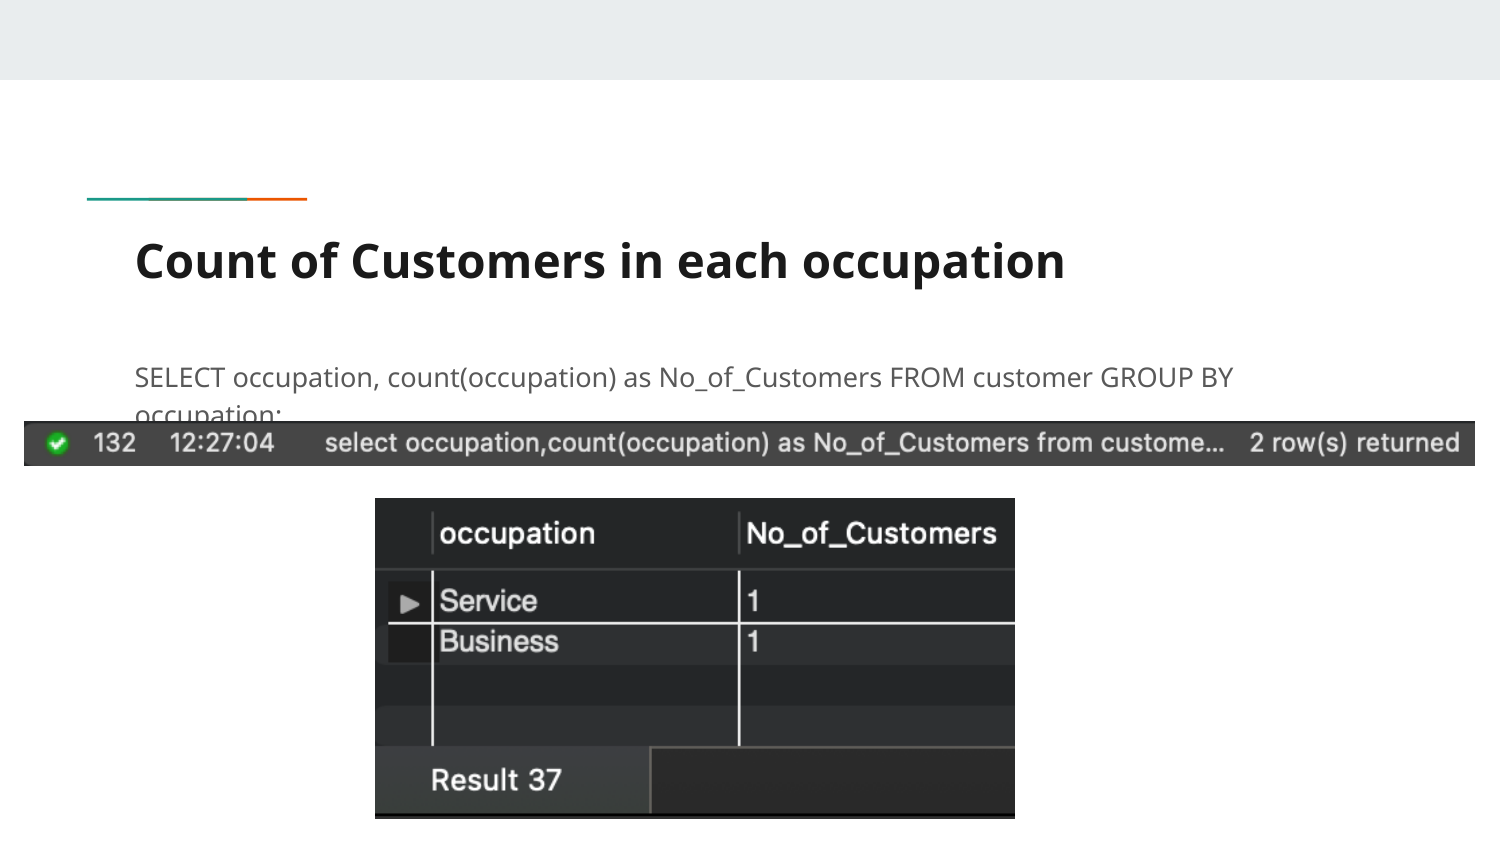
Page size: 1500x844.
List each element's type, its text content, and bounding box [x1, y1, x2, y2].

title Count of Customers in each occupation [119, 216, 1381, 305]
picture [24, 421, 1476, 466]
list SELECT occupation, count(occupation) as No_of_Customers FROM customer GROUP BY occupation; [119, 341, 1381, 420]
list SELECT occupation, count(occupation) as No_of_Customers FROM customer GROUP BY occupation; [119, 475, 1381, 712]
picture [375, 498, 1015, 819]
